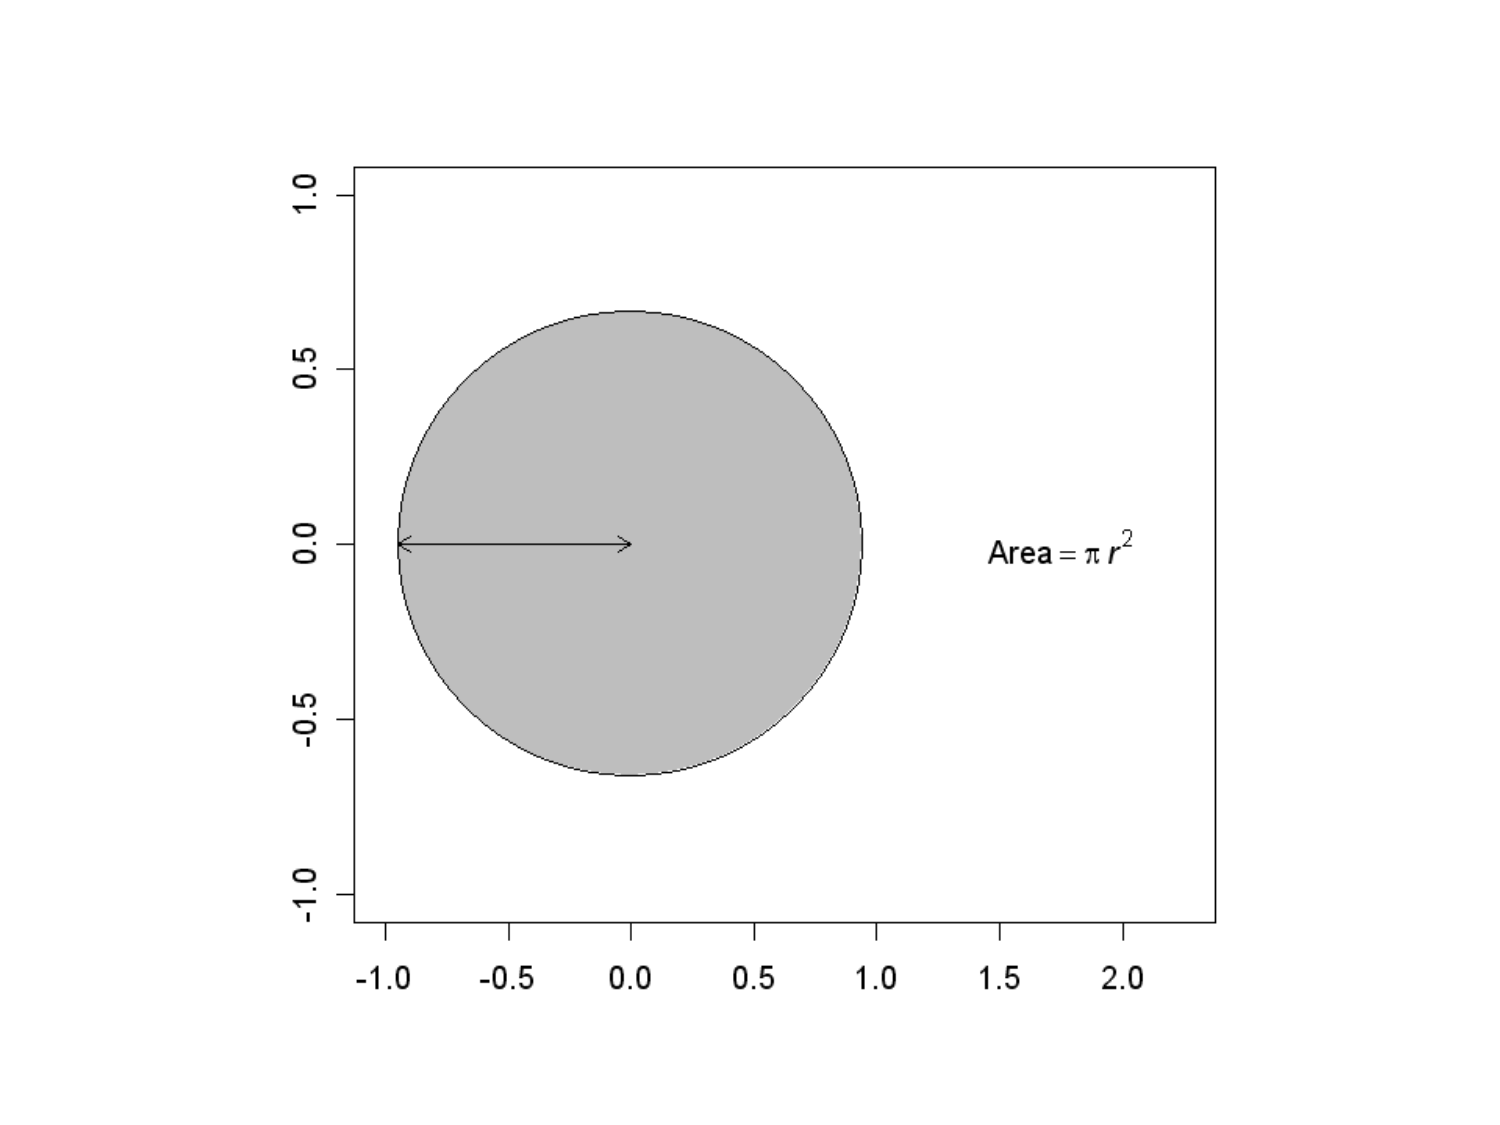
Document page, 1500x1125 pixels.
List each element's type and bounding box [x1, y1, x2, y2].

picture [209, 23, 1291, 1102]
